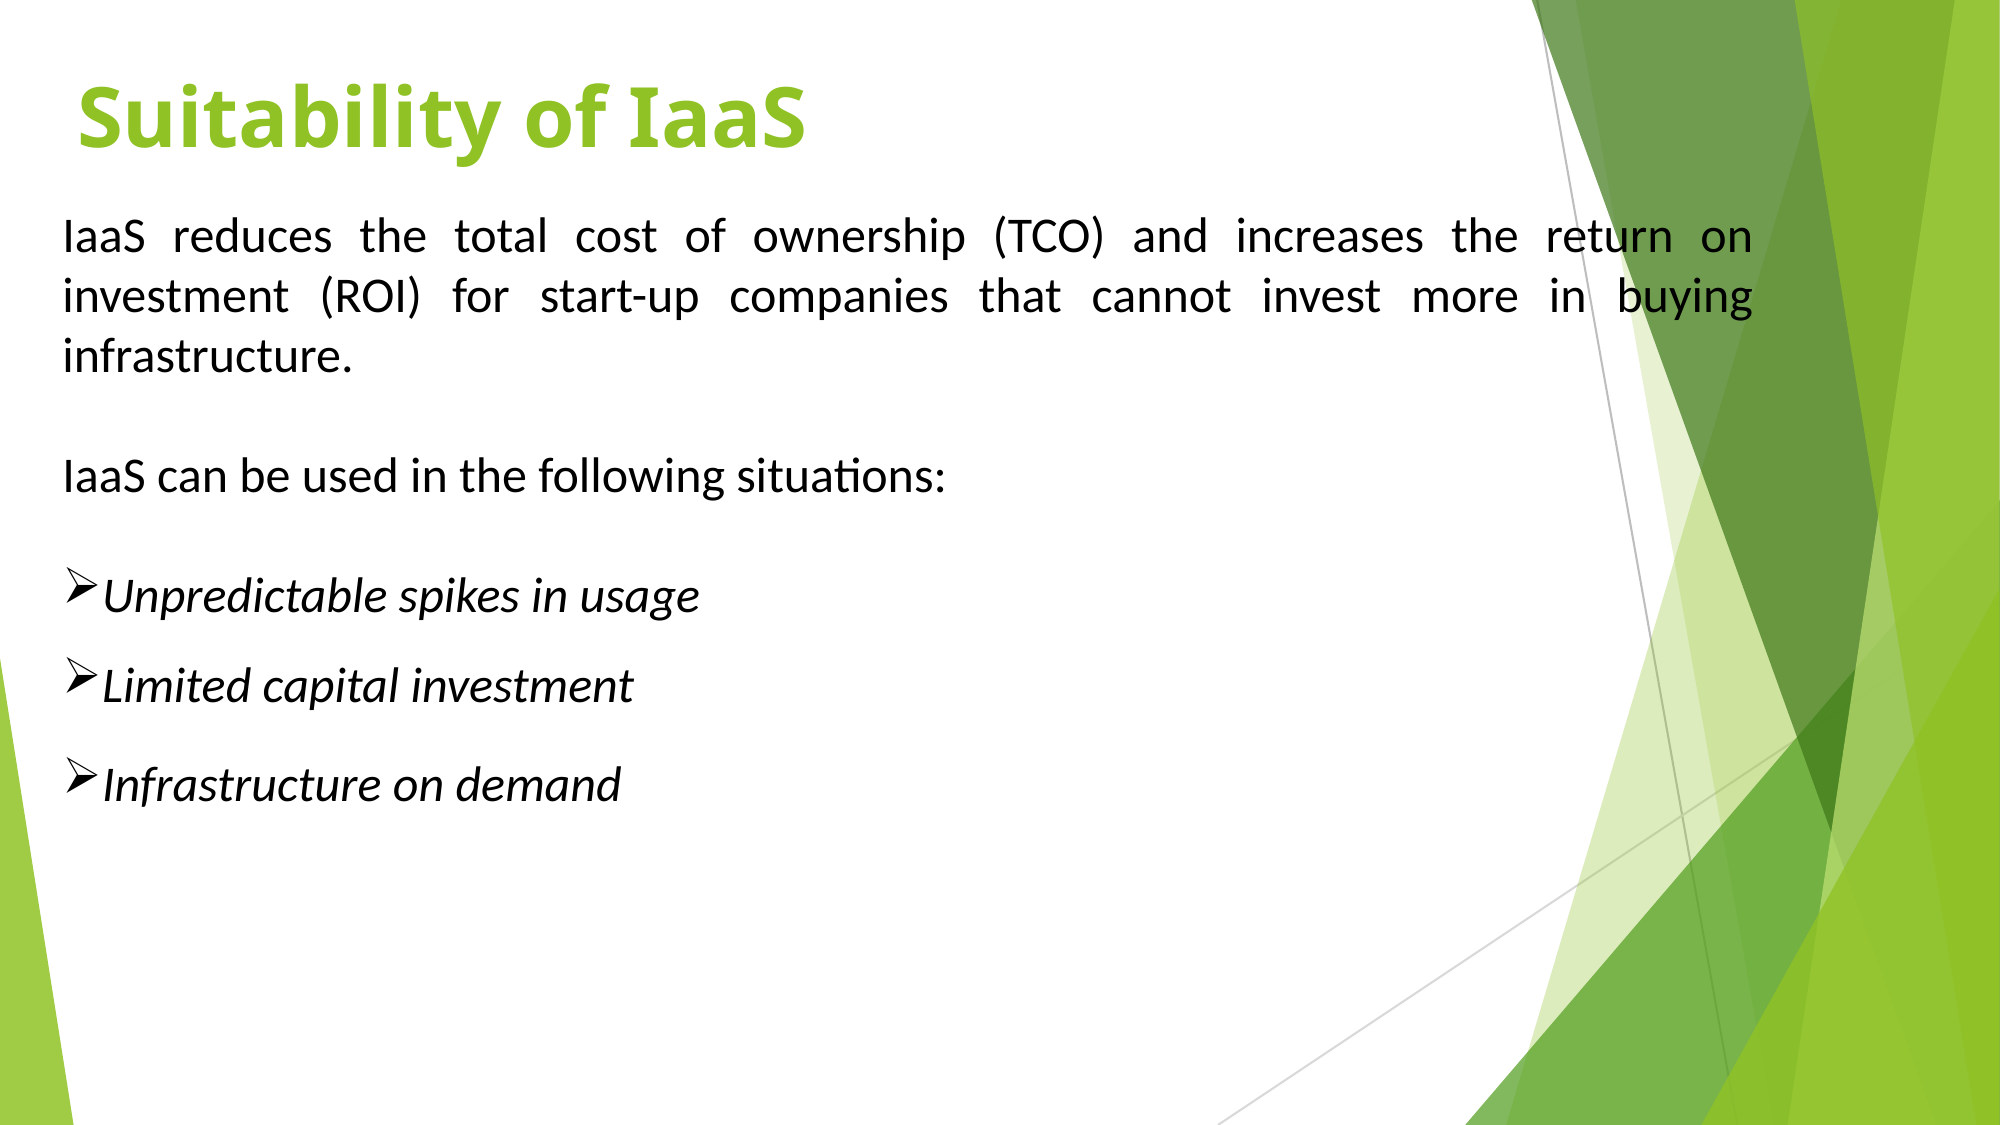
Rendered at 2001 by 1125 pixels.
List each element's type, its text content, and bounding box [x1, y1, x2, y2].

title Suitability of IaaS [75, 62, 1550, 199]
text_box IaaS reduces the total cost of ownership (TCO) and increases the return on investment (ROI) for start-up companies that cannot invest more in buying infrastructure. IaaS can be used in the following situations: Unpredictable spikes in usage Limited capital investment Infrastructure on demand [62, 199, 1754, 812]
